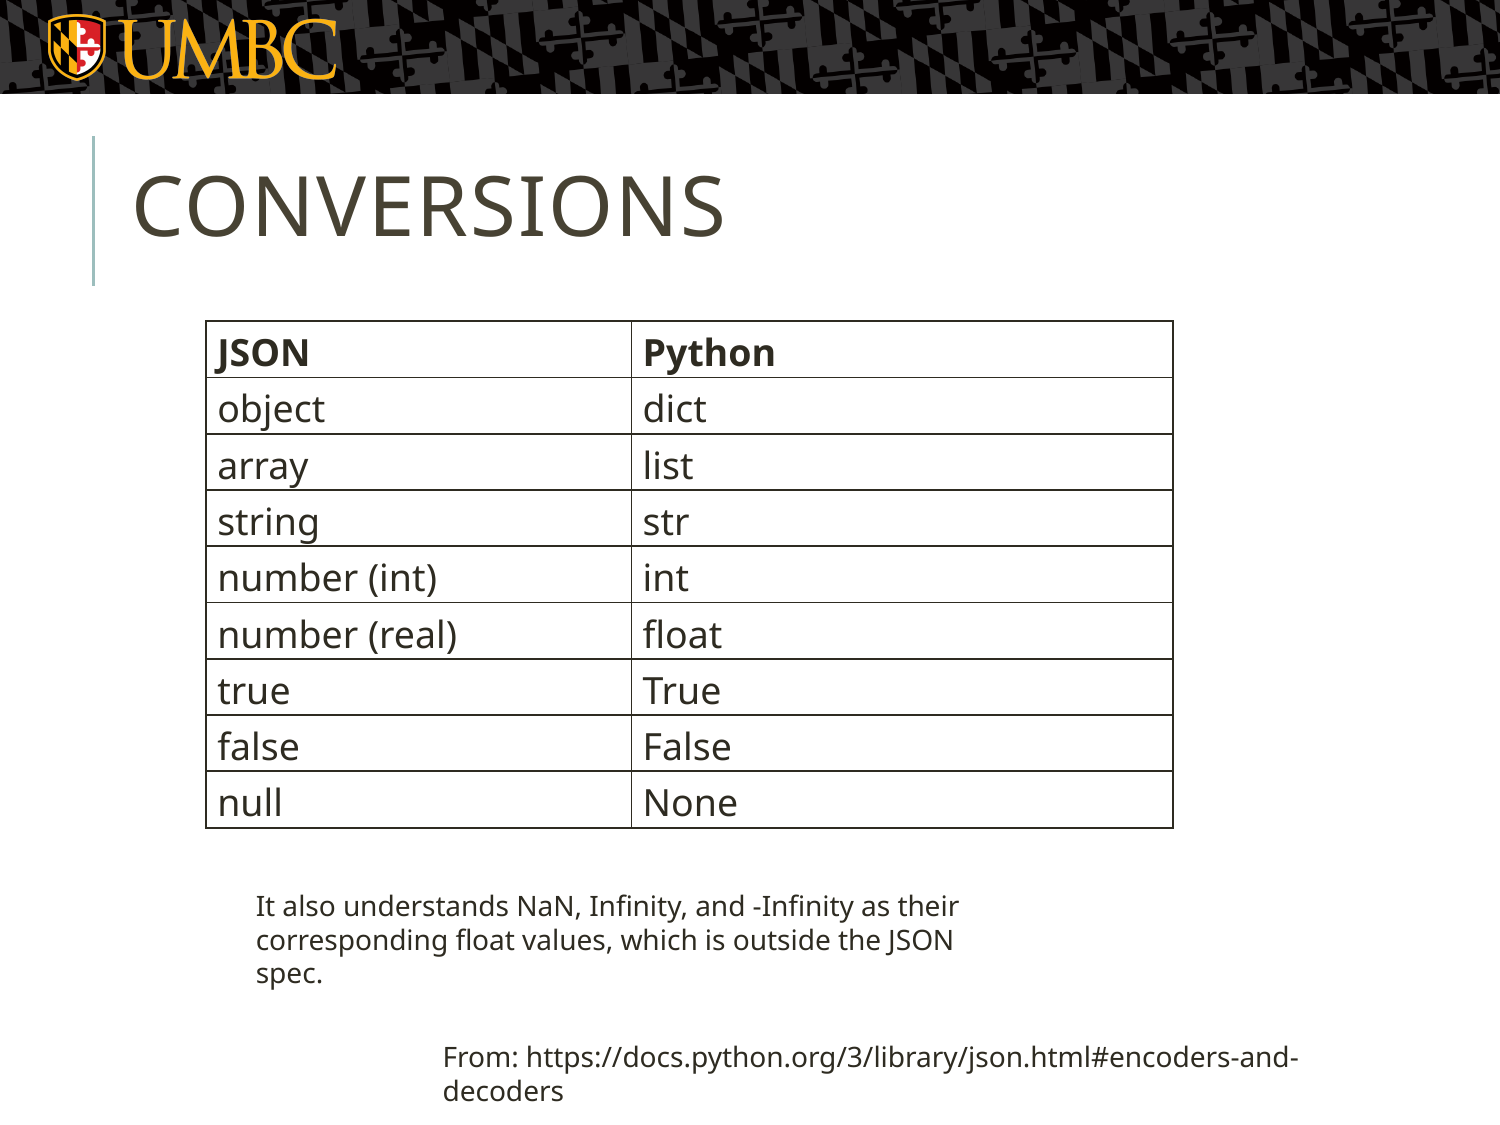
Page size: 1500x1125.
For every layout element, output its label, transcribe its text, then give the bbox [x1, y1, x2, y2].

table_cell null [207, 772, 631, 827]
table_cell dict [632, 378, 1172, 433]
table_cell number (real) [207, 603, 631, 658]
table_cell false [207, 716, 631, 770]
table_cell int [632, 547, 1172, 602]
table_cell object [207, 378, 631, 433]
table_cell False [632, 716, 1172, 770]
table_cell str [632, 491, 1172, 545]
text_box From: https://docs.python.org/3/library/json.html#encoders-and-decoders [427, 1032, 1397, 1115]
picture [0, 0, 1500, 94]
table_cell number (int) [207, 547, 631, 602]
title Conversions [116, 130, 1443, 295]
table_cell list [632, 435, 1172, 489]
text_box It also understands NaN, Infinity, and -Infinity as their corresponding float values, which is outside the JSON spec. [241, 880, 1044, 997]
table_header JSON [207, 322, 631, 377]
table_cell float [632, 603, 1172, 658]
table_cell None [632, 772, 1172, 827]
table_cell string [207, 491, 631, 545]
table_cell array [207, 435, 631, 489]
table_cell True [632, 660, 1172, 714]
table_cell true [207, 660, 631, 714]
table_header Python [632, 322, 1172, 377]
